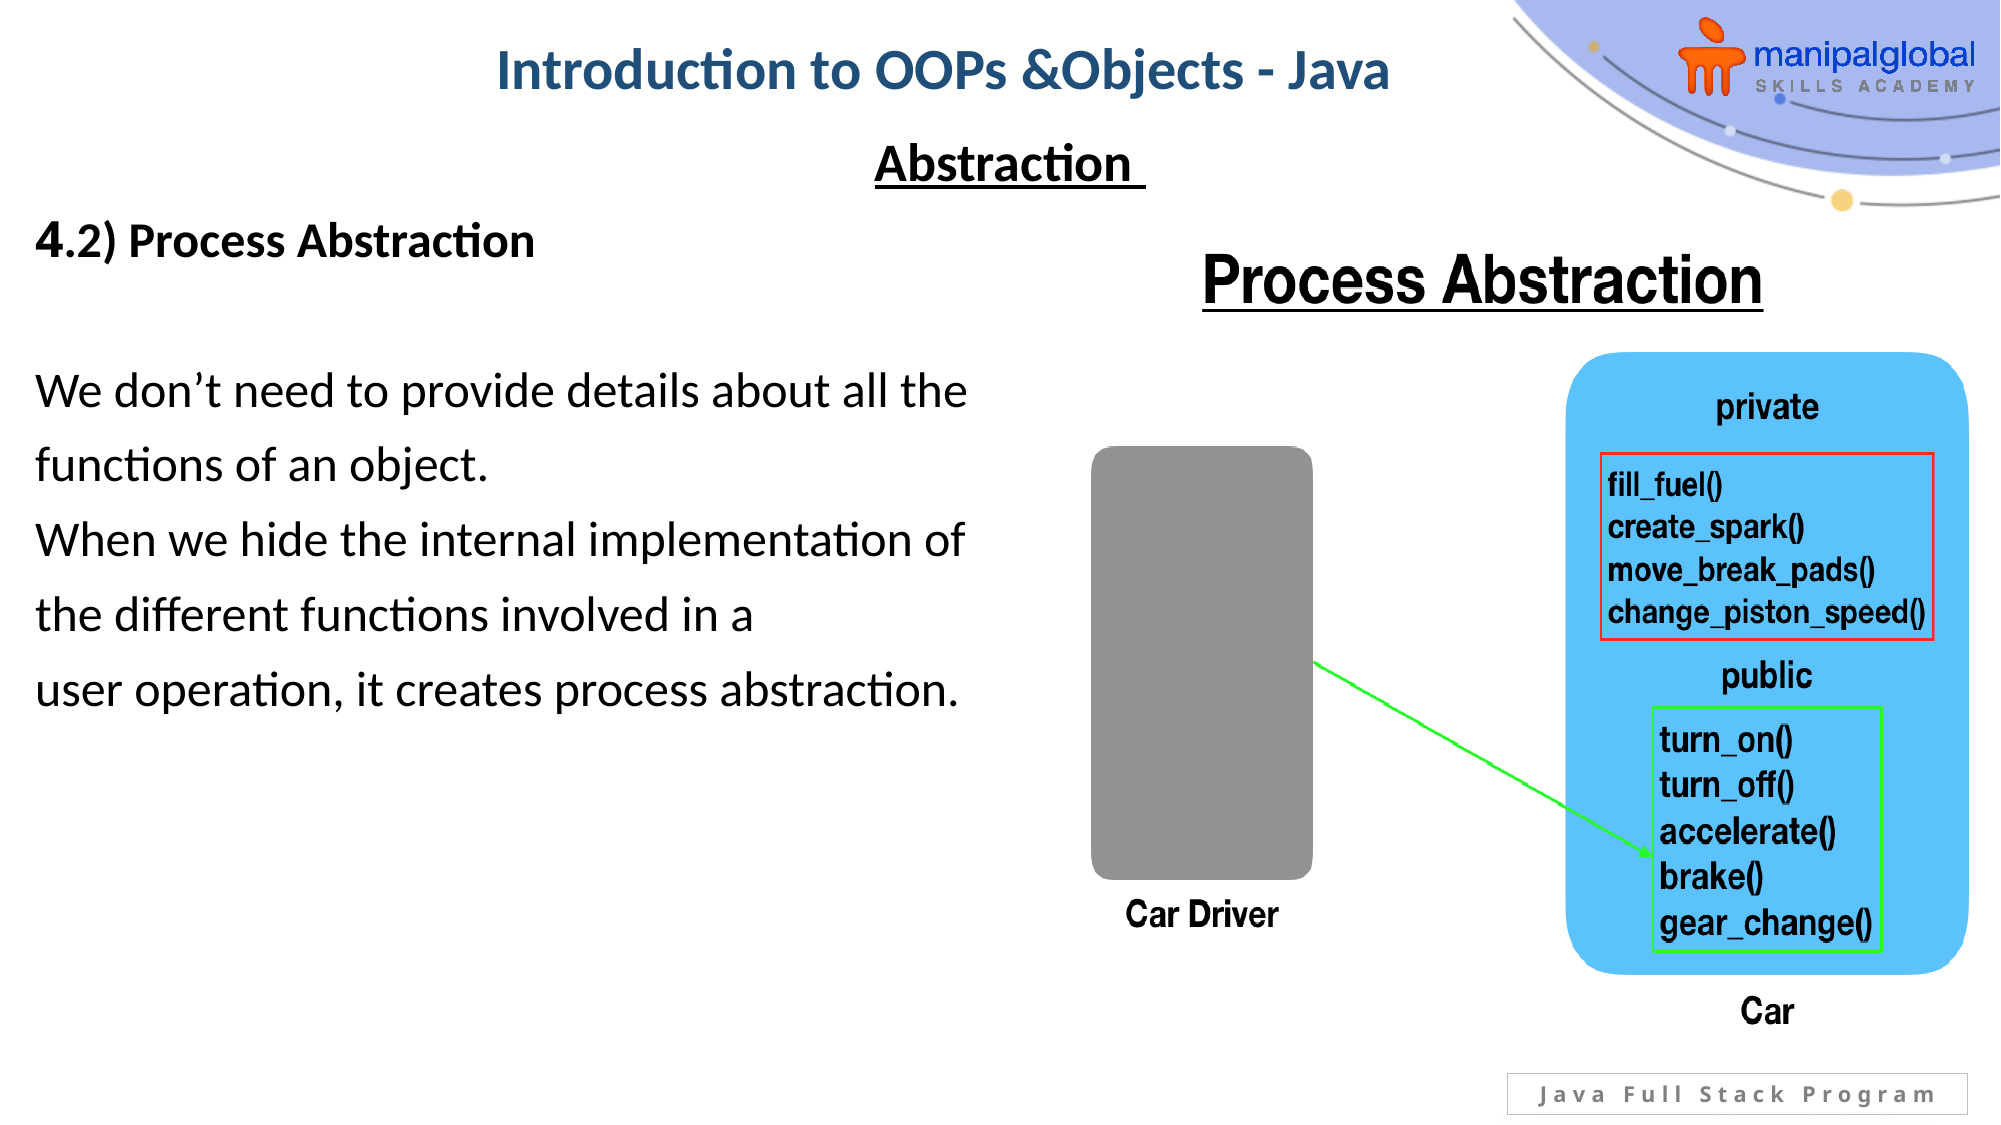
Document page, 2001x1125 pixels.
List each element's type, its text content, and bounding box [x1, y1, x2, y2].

subtitle Abstraction 4.2) Process Abstraction We don’t need to provide details about all the functions of an object. When we hide the internal implementation of the different functions involved in a user operation, it creates process abstraction. [20, 127, 2000, 1117]
picture [1058, 229, 2000, 1042]
text_box Java Full Stack Program [1507, 1073, 1968, 1115]
picture [0, 0, 2000, 1125]
title Introduction to OOPs &Objects - Java [138, 0, 1750, 110]
